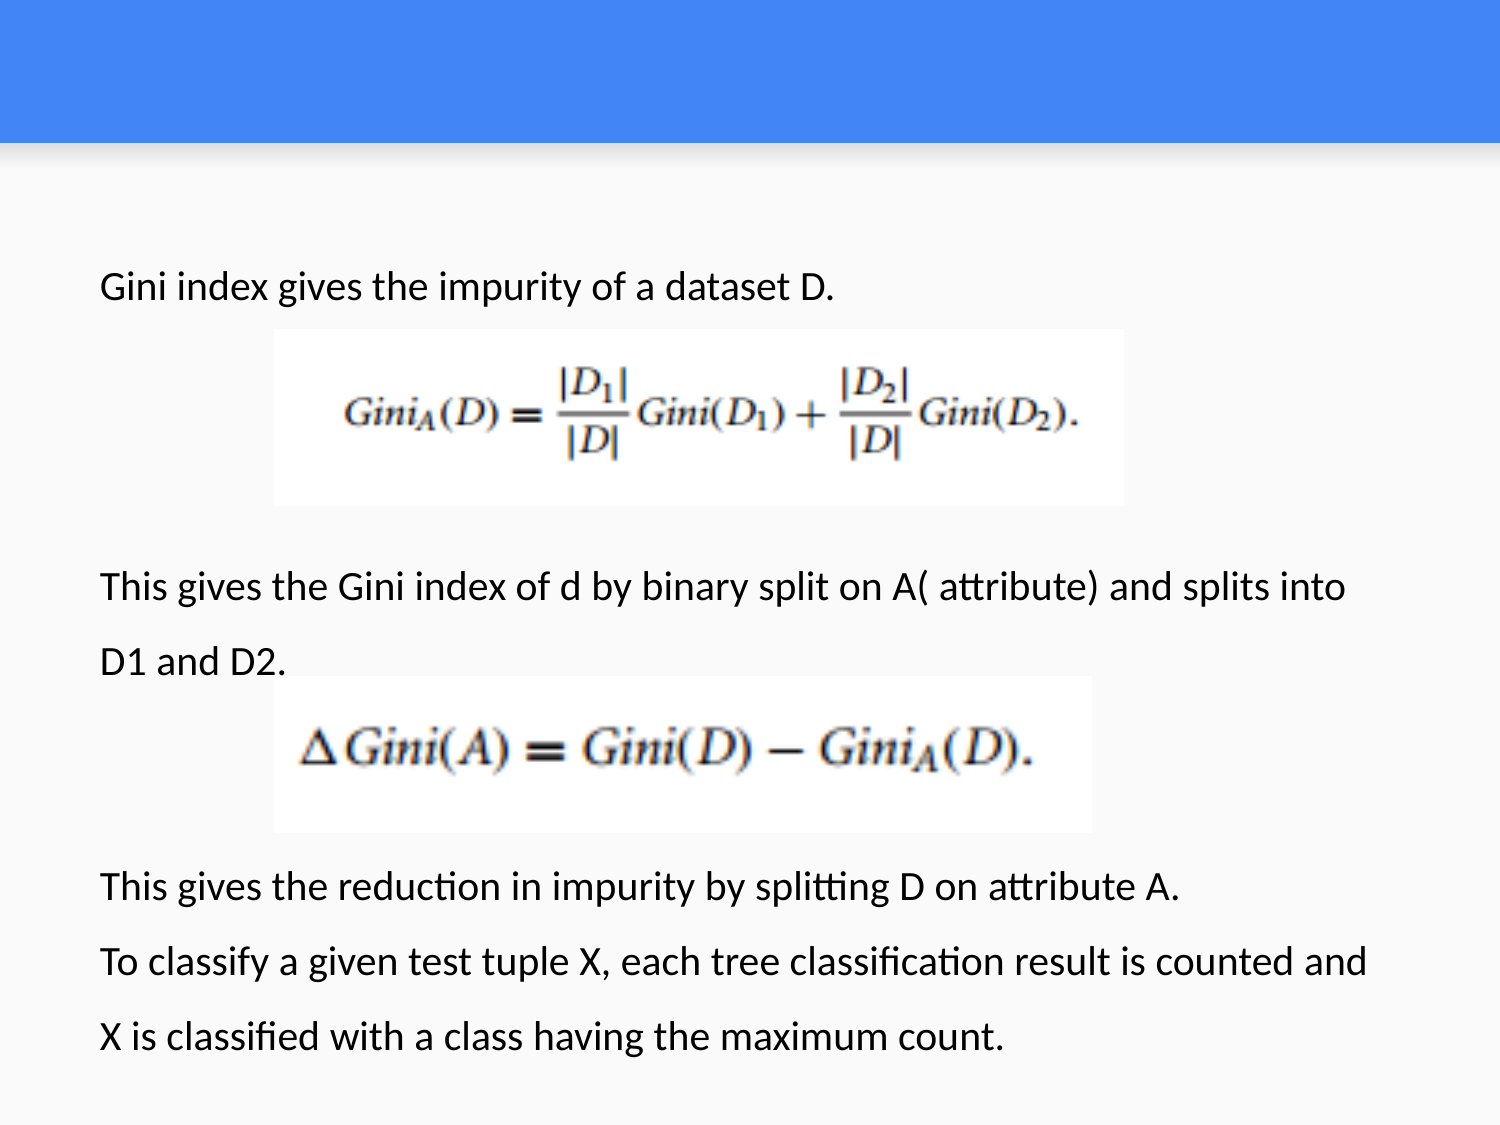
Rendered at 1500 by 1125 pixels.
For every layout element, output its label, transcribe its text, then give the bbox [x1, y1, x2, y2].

picture [274, 676, 1092, 834]
picture [274, 329, 1125, 506]
text_box Gini index gives the impurity of a dataset D. This gives the Gini index of d by binary split on A( attribute) and splits into D1 and D2. This gives the reduction in impurity by splitting D on attribute A. To classify a given test tuple X, each tree classification result is counted and X is classified with a class having the maximum count. [85, 226, 1401, 1066]
